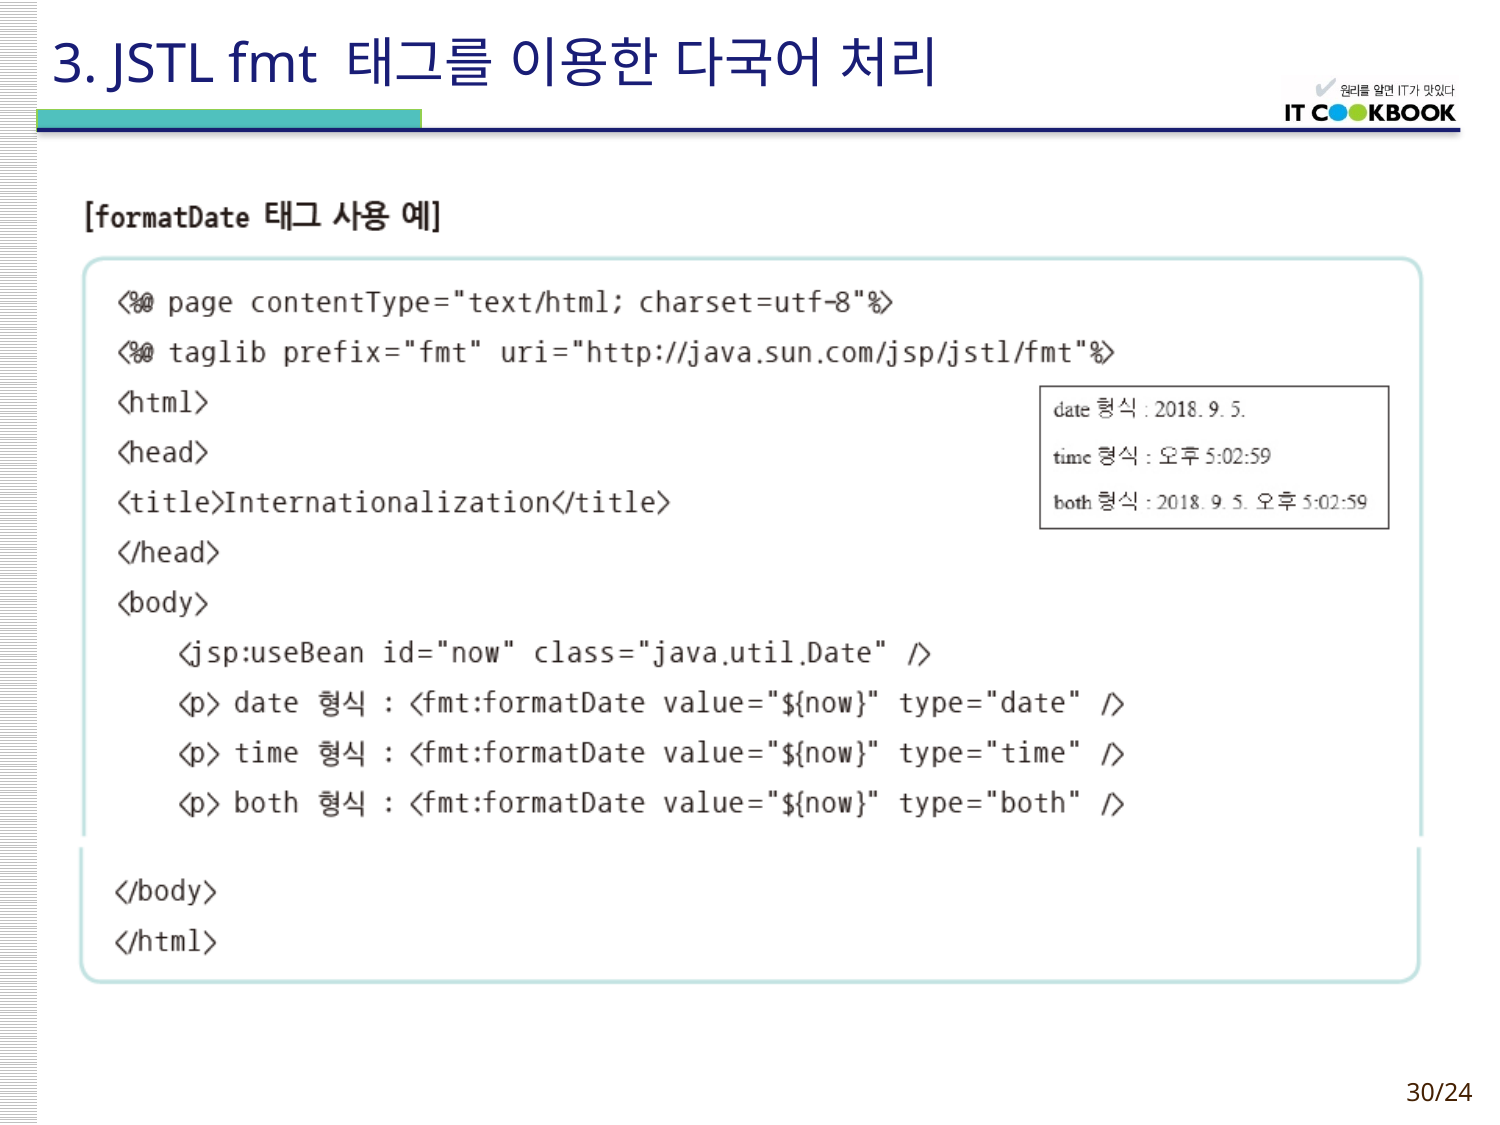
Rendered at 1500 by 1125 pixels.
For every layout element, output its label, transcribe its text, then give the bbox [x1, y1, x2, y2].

title 3. JSTL fmt 태그를 이용한 다국어 처리 [37, 13, 1278, 109]
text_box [67, 195, 1433, 989]
picture [1281, 75, 1459, 123]
